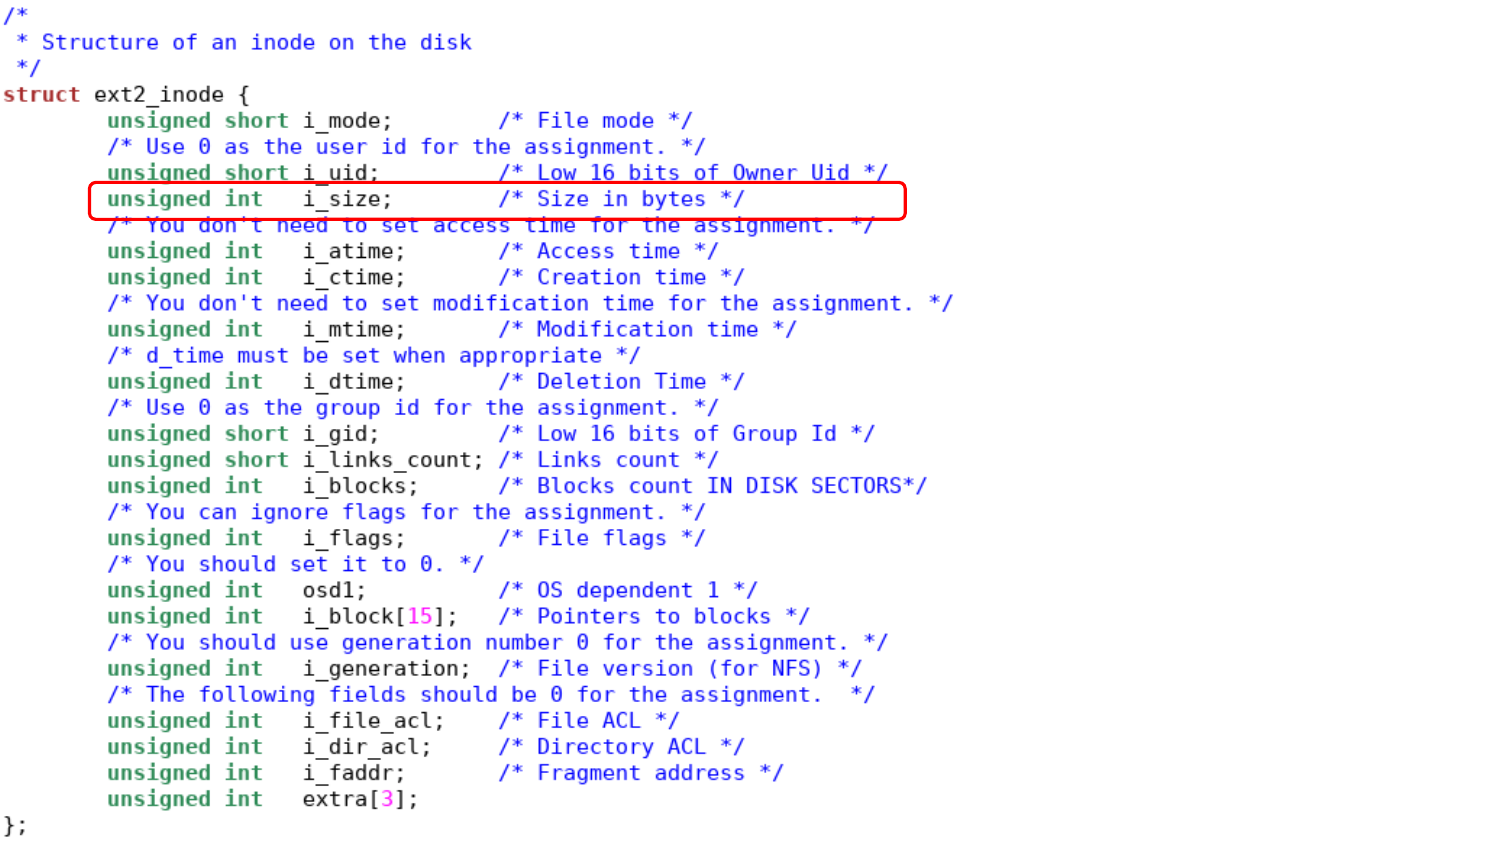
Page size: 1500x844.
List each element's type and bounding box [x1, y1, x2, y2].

picture [0, 0, 982, 844]
